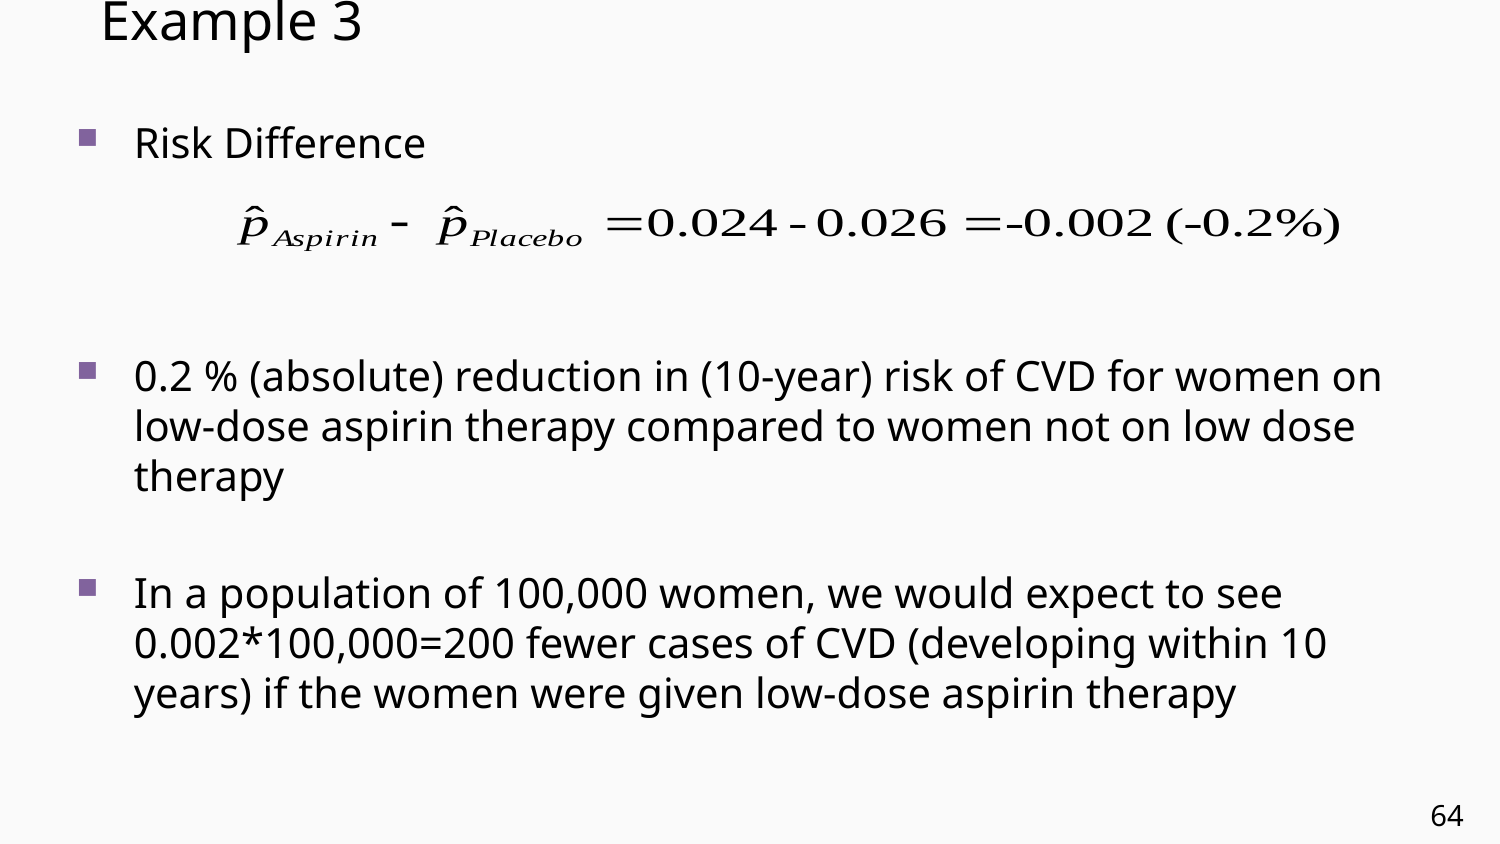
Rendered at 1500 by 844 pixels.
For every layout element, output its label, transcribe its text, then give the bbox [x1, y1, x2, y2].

list Risk Difference 0.2 % (absolute) reduction in (10-year) risk of CVD for women on low-dose aspirin therapy compared to women not on low dose therapy In a population of 100,000 women, we would expect to see 0.002*100,000=200 fewer cases of CVD (developing within 10 years) if the women were given low-dose aspirin therapy [61, 108, 1439, 789]
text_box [224, 196, 1356, 261]
slide_number 64 [1380, 789, 1480, 841]
title Example 3 [85, 4, 1463, 60]
